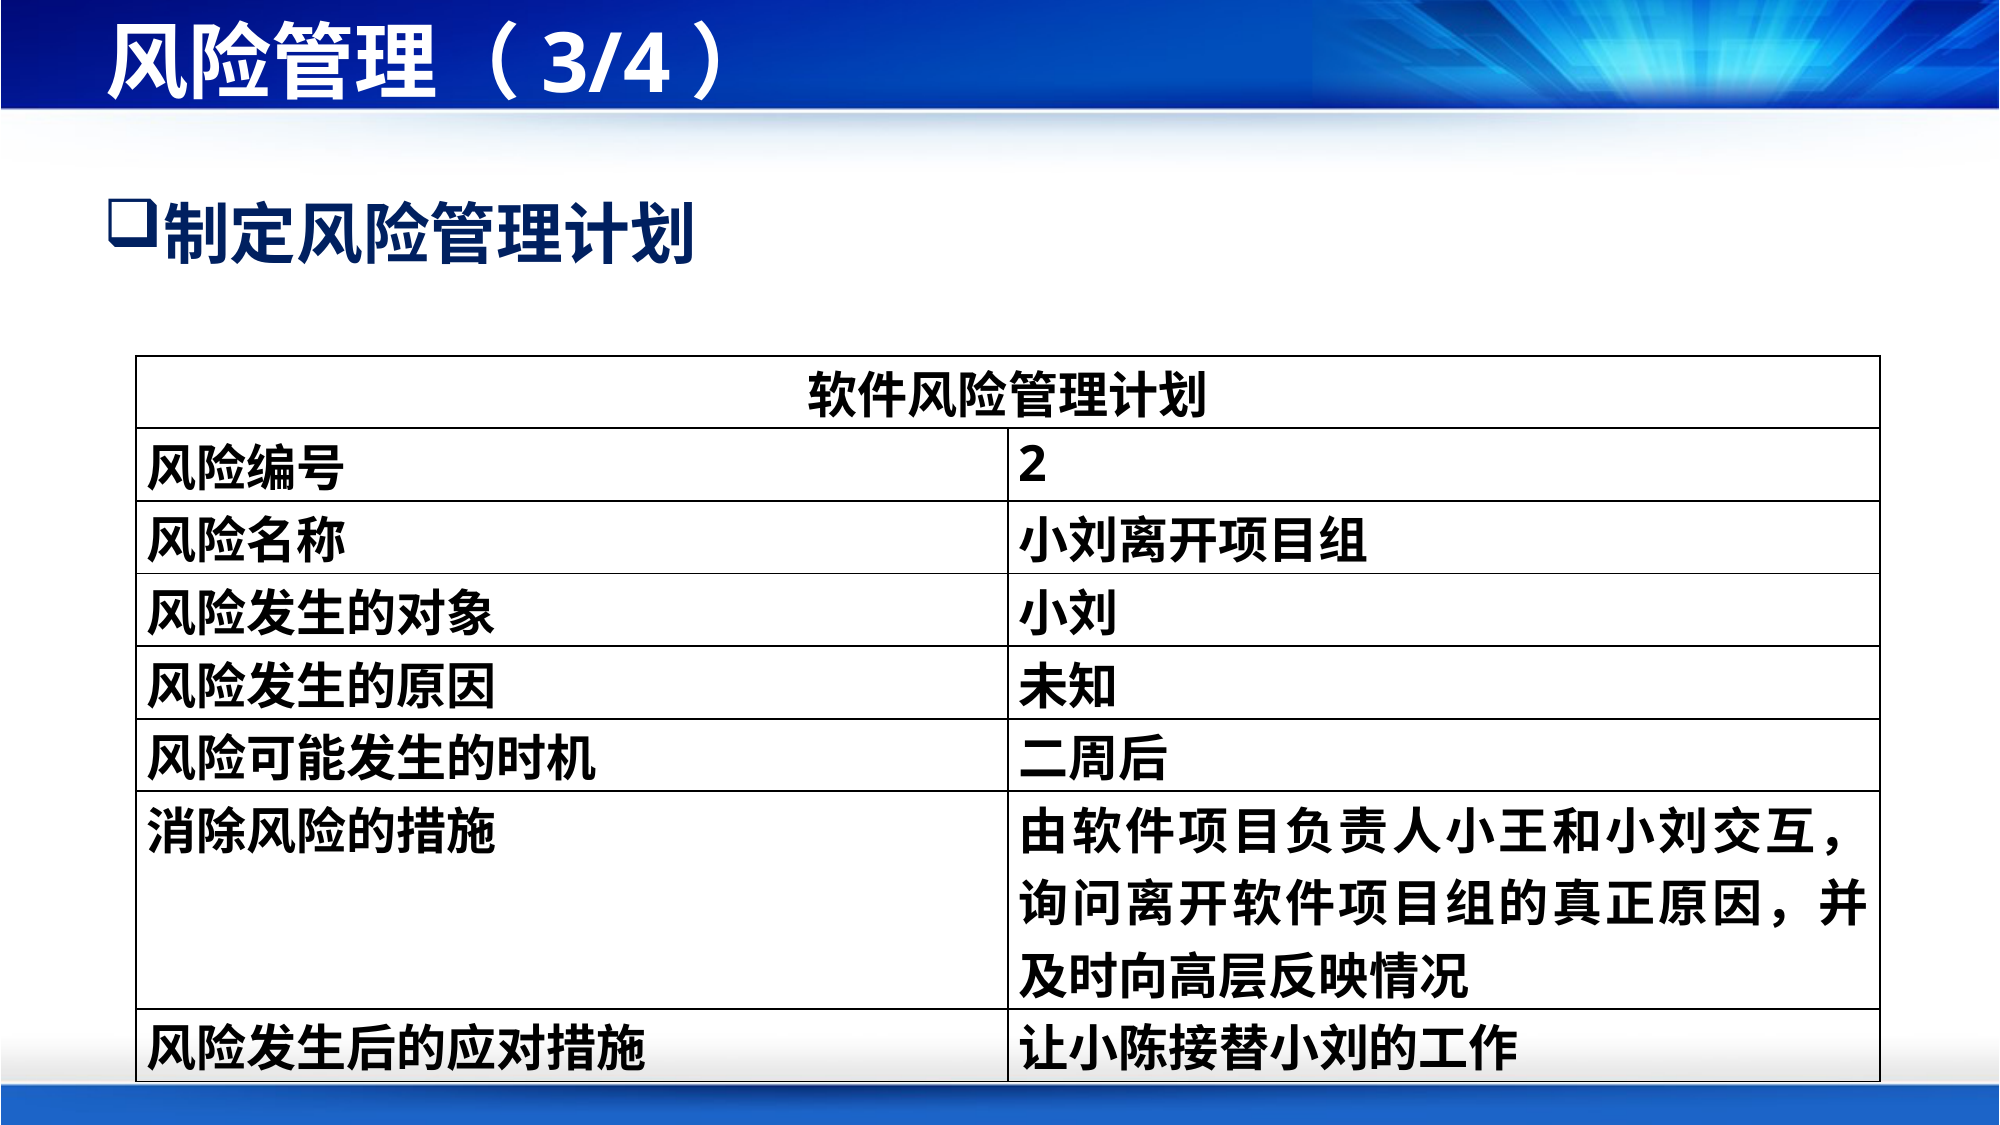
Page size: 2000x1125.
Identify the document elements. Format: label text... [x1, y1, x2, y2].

table_cell 风险编号 [137, 429, 1007, 500]
table_cell 风险可能发生的时机 [137, 720, 1007, 790]
table_cell 小刘 [1009, 574, 1879, 645]
table_cell 由软件项目负责人小王和小刘交互，询问离开软件项目组的真正原因，并及时向高层反映情况 [1009, 792, 1879, 1008]
table_cell 风险发生后的应对措施 [137, 1010, 1007, 1081]
picture [1, 0, 1999, 1125]
table_cell 消除风险的措施 [137, 792, 1007, 1008]
table_header 软件风险管理计划 [137, 357, 1879, 427]
table_cell 让小陈接替小刘的工作 [1009, 1010, 1879, 1081]
table_cell 风险名称 [137, 502, 1007, 573]
list 制定风险管理计划 [88, 184, 1880, 1012]
table_cell 小刘离开项目组 [1009, 502, 1879, 573]
table_cell 2 [1009, 429, 1879, 500]
title 风险管理（3/4） [90, 1, 1880, 118]
table_cell 二周后 [1009, 720, 1879, 790]
table_cell 未知 [1009, 647, 1879, 718]
table_cell 风险发生的原因 [137, 647, 1007, 718]
table_cell 风险发生的对象 [137, 574, 1007, 645]
